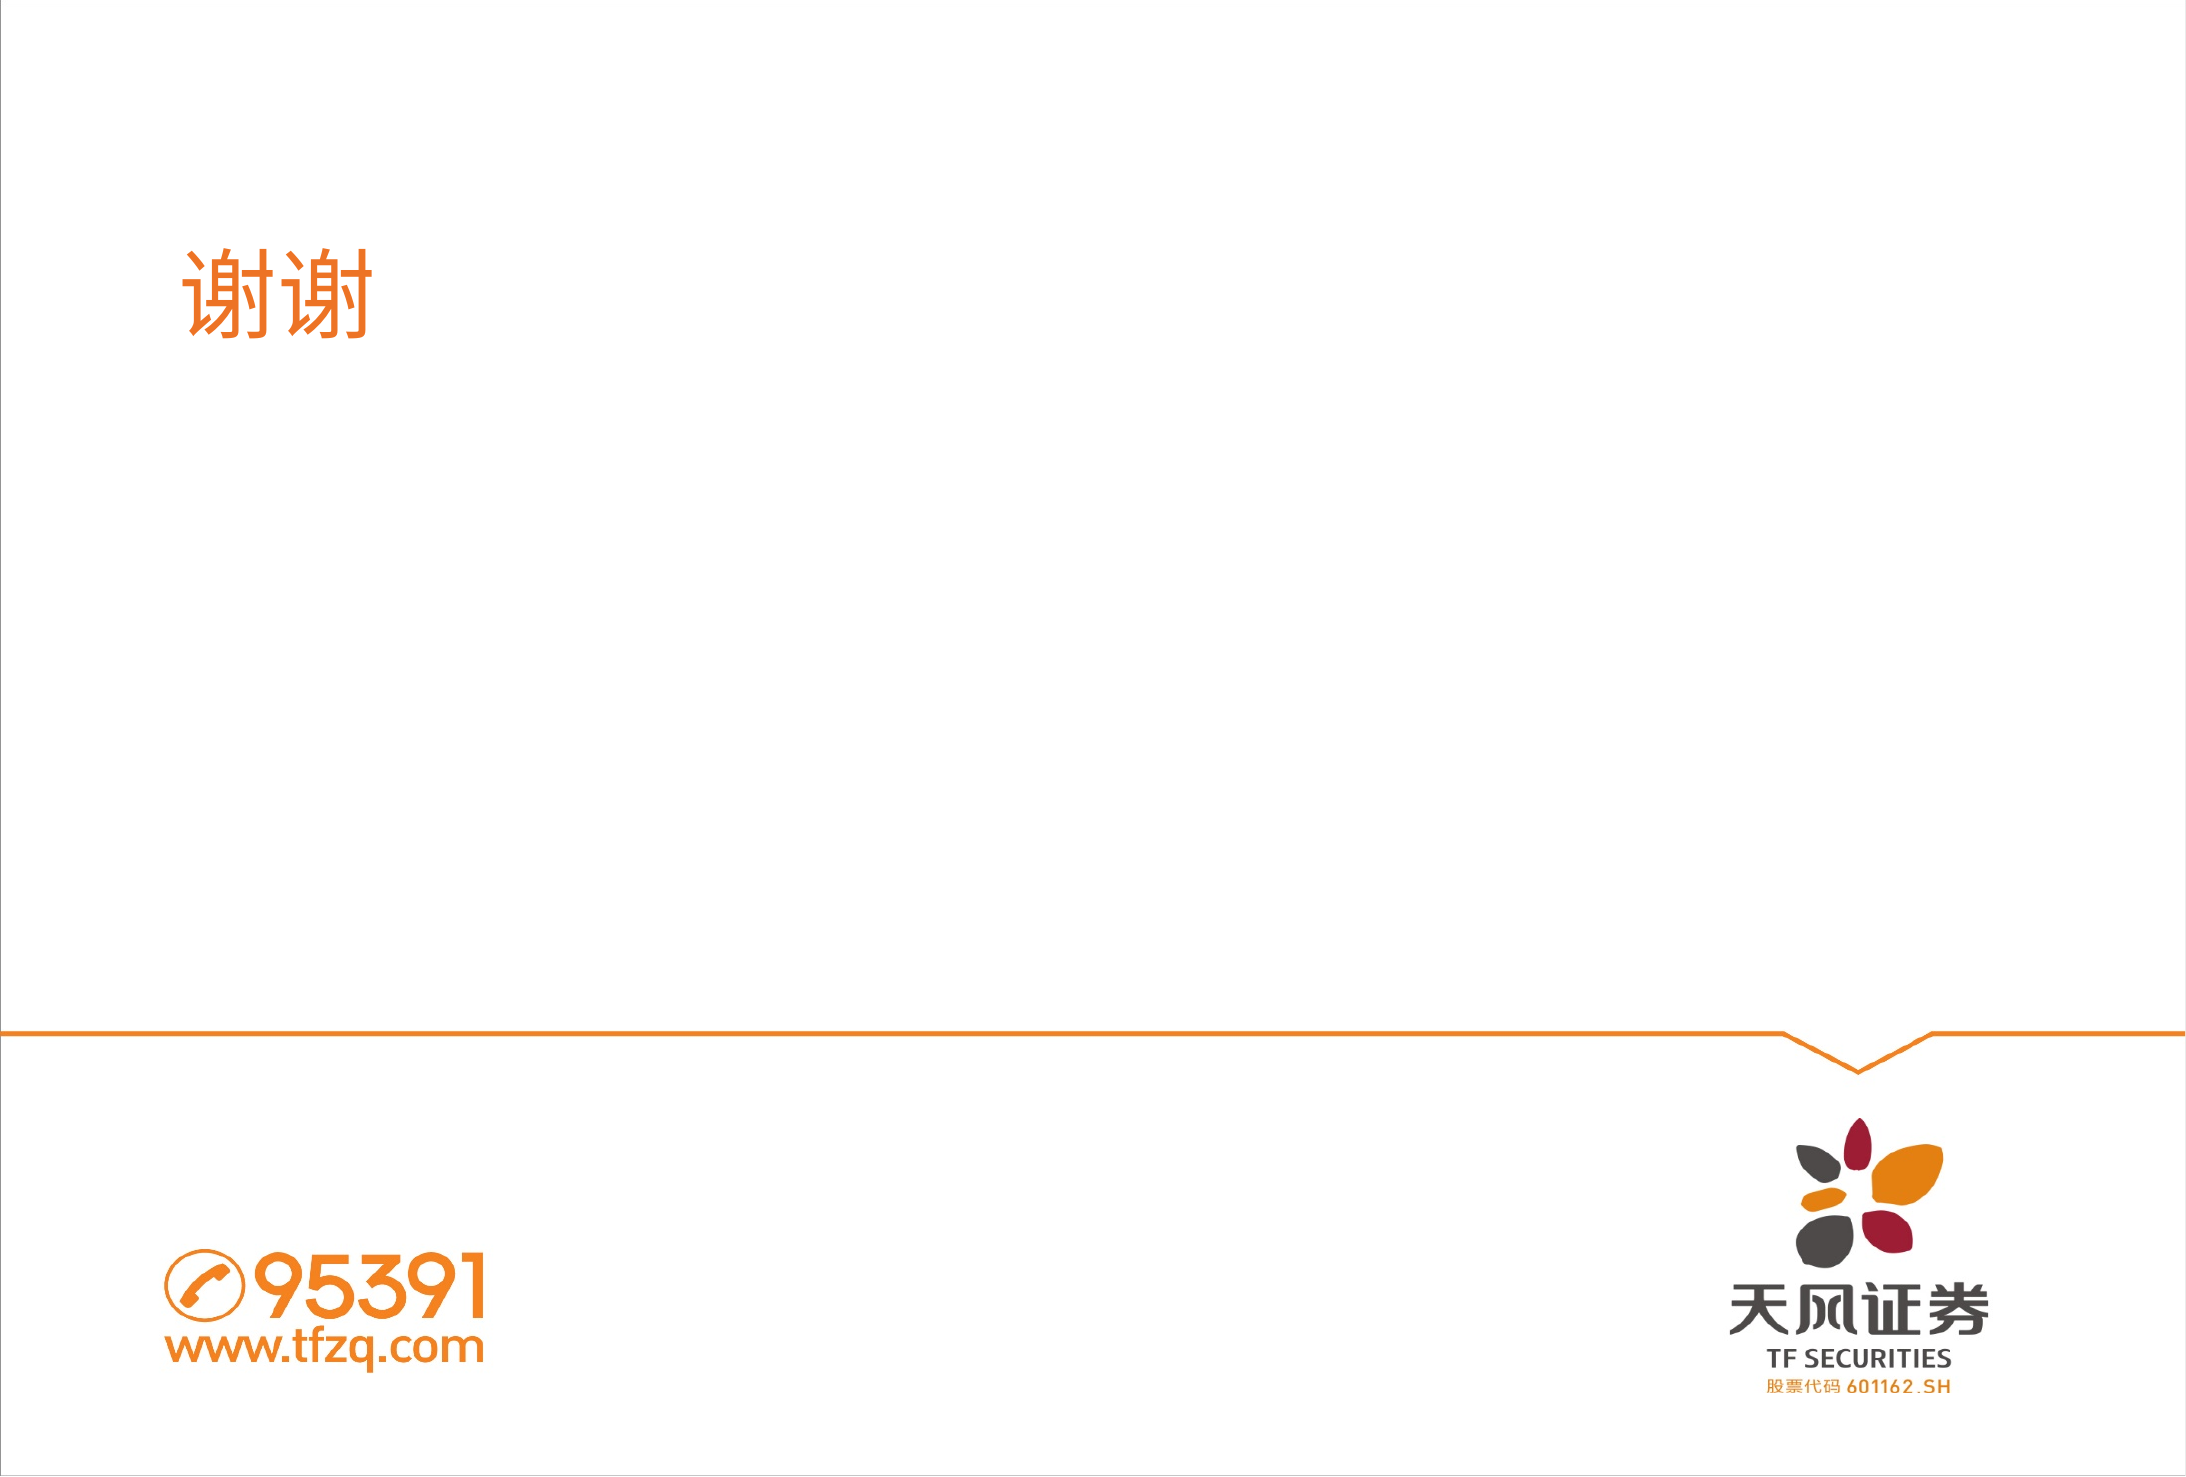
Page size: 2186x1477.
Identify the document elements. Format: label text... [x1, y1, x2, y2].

title 谢谢 [163, 225, 1563, 542]
picture [0, 0, 2186, 1476]
